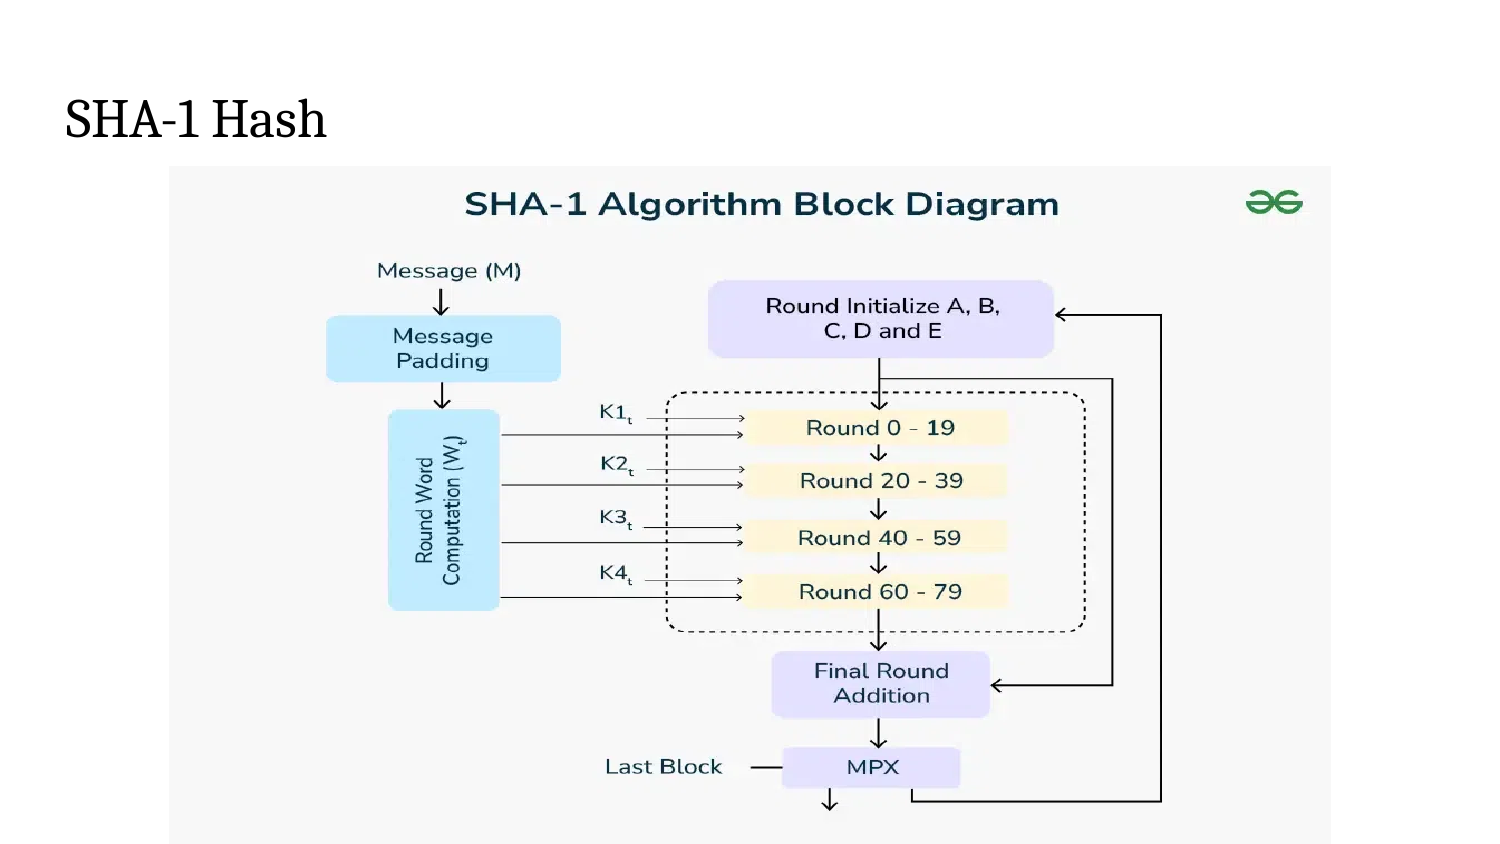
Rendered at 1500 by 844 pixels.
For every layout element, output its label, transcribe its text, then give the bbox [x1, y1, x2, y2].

picture [169, 166, 1331, 844]
title SHA-1 Hash [51, 72, 1449, 167]
